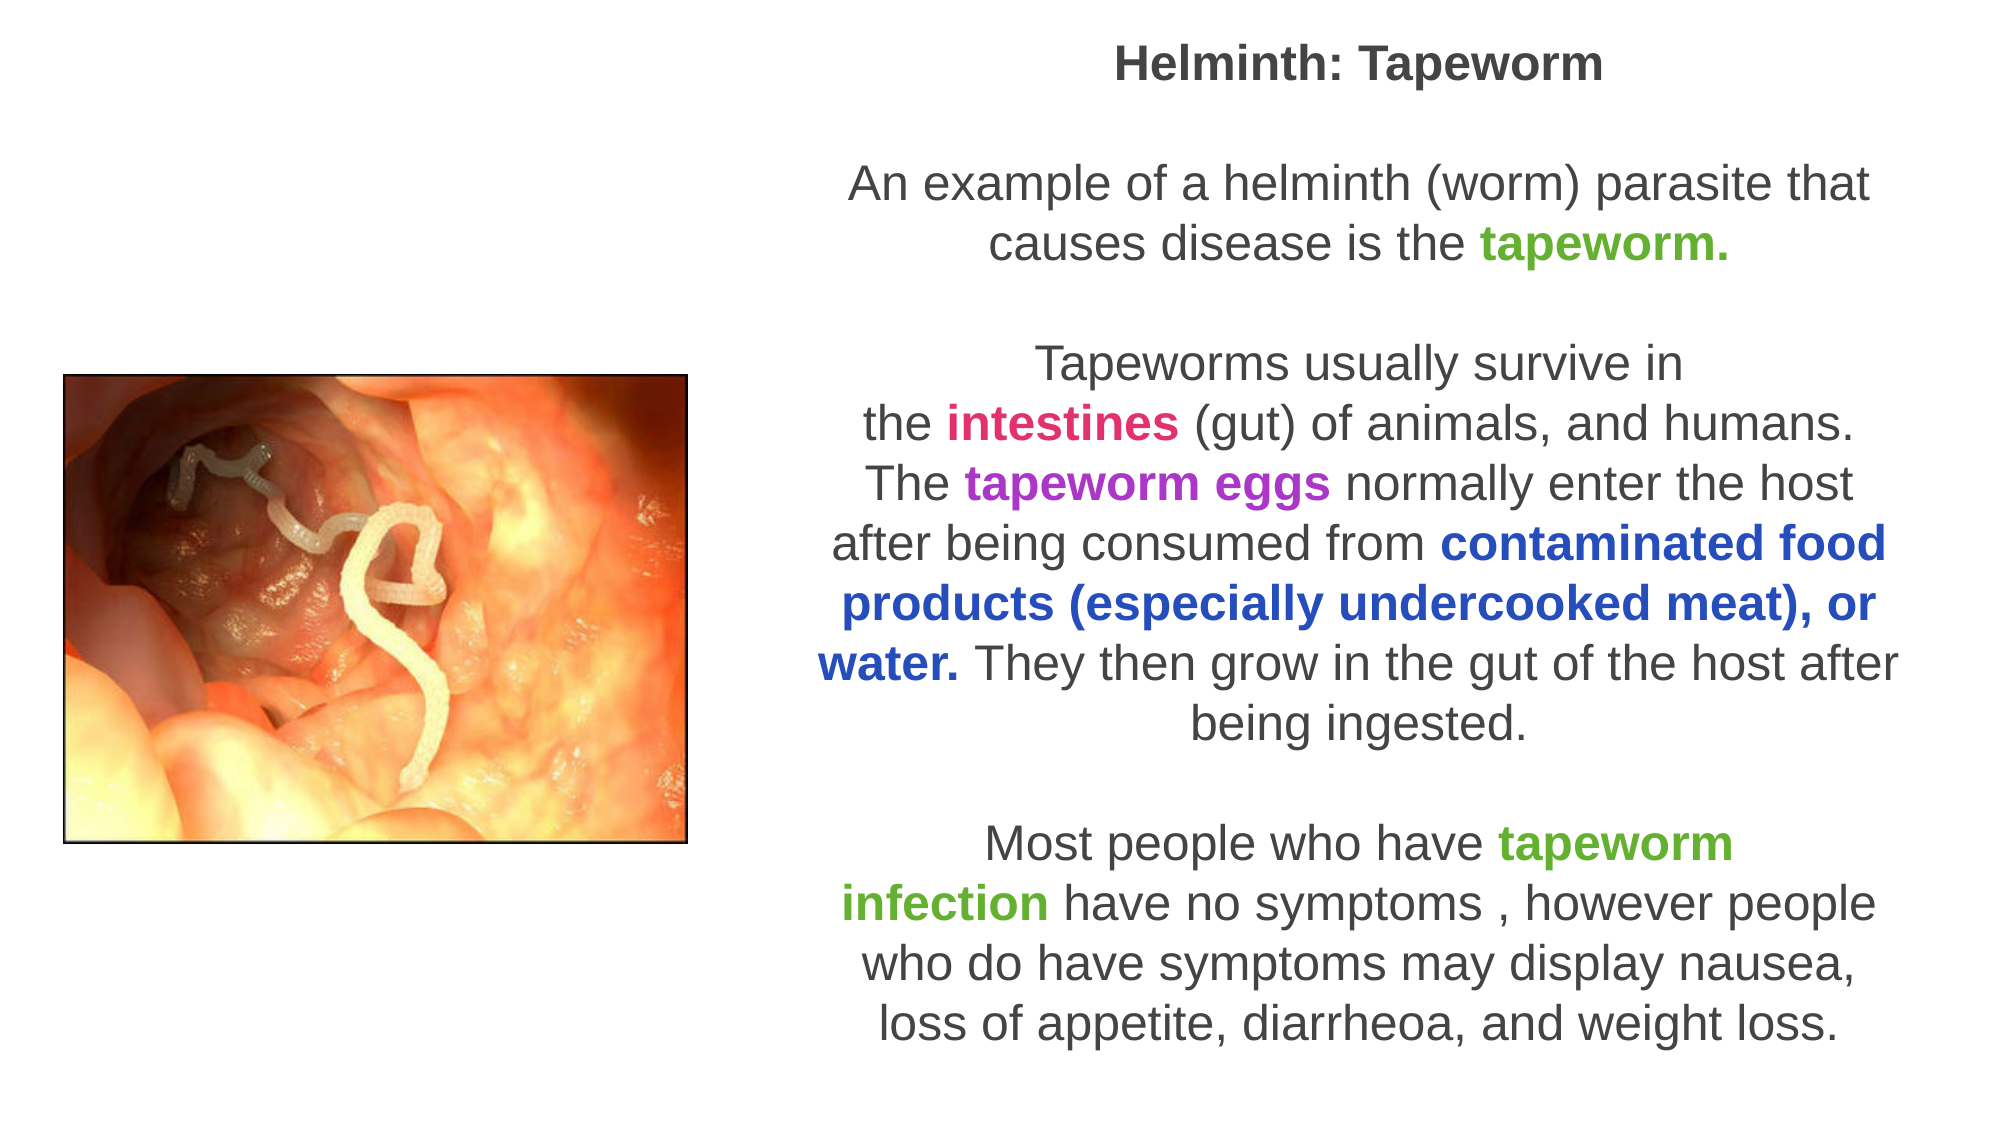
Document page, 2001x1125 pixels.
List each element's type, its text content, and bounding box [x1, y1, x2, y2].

text_box Helminth: Tapeworm An example of a helminth (worm) parasite that causes disease is the tapeworm. Tapeworms usually survive in the intestines (gut) of animals, and humans. The tapeworm eggs normally enter the host after being consumed from contaminated food products (especially undercooked meat), or water. They then grow in the gut of the host after being ingested. Most people who have tapeworm infection have no symptoms , however people who do have symptoms may display nausea, loss of appetite, diarrheoa, and weight loss. [802, 22, 1917, 1058]
picture [62, 374, 688, 844]
